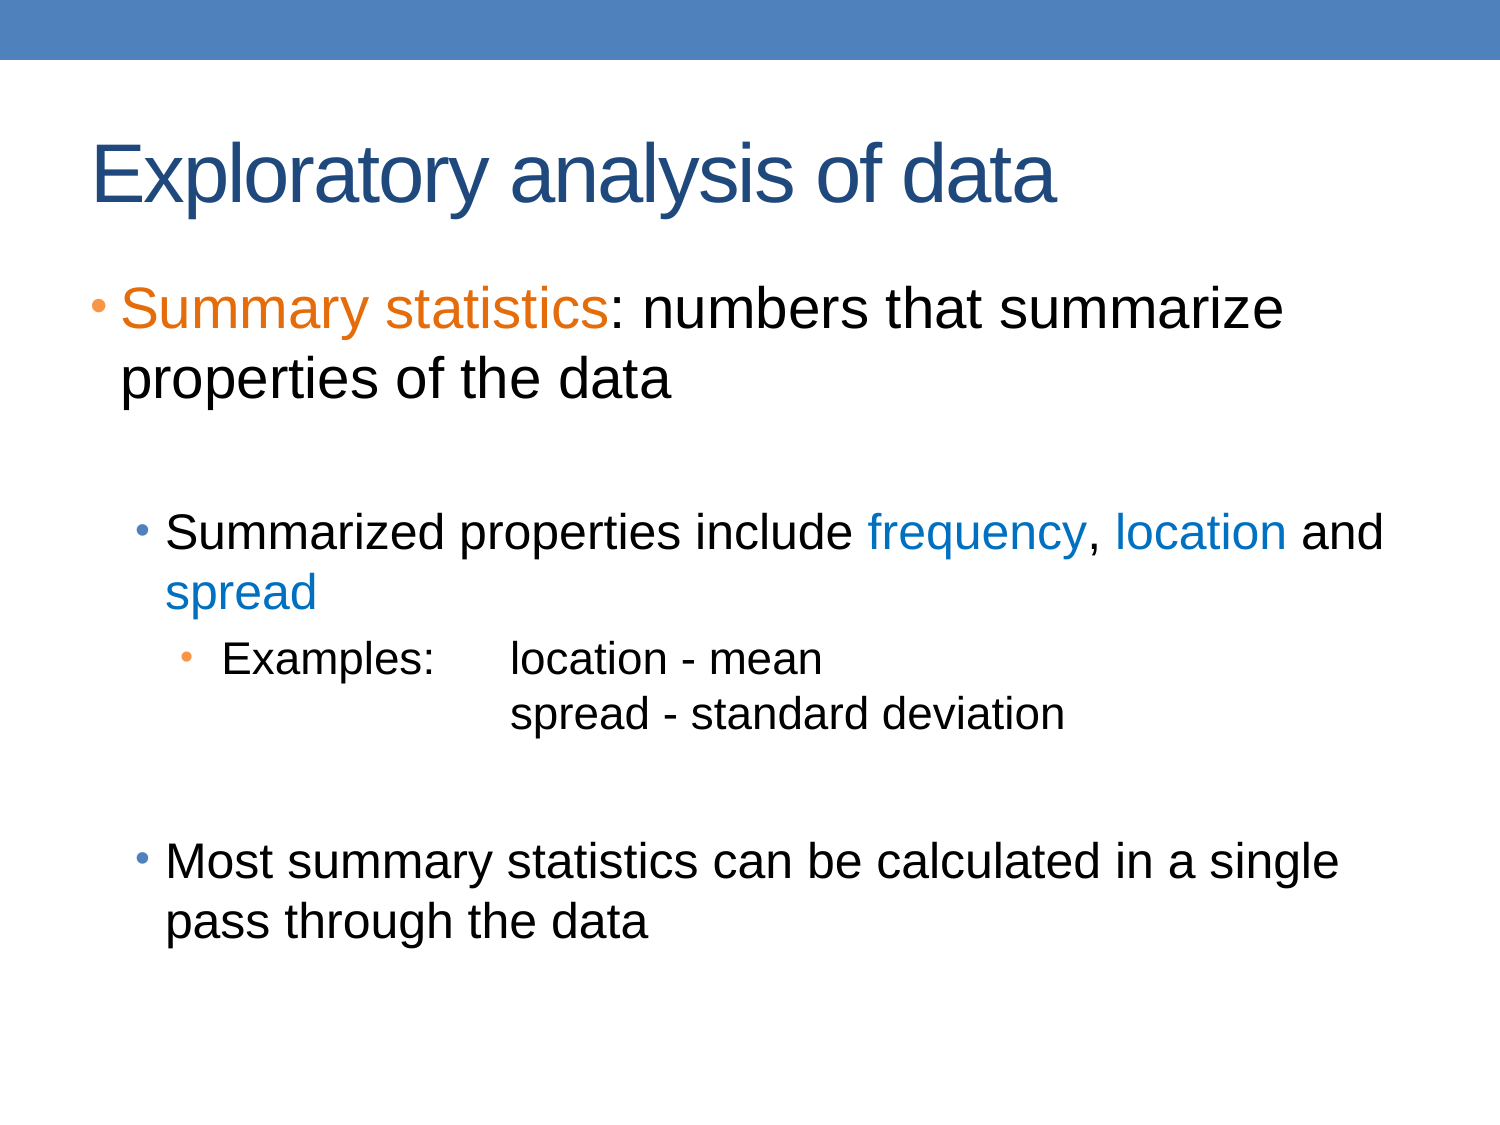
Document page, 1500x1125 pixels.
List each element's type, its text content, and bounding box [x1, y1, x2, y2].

title Exploratory analysis of data [75, 87, 1425, 250]
list Summary statistics: numbers that summarize properties of the data Summarized properties include frequency, location and spread Examples: location - mean spread - standard deviation Most summary statistics can be calculated in a single pass through the data [75, 262, 1425, 1063]
